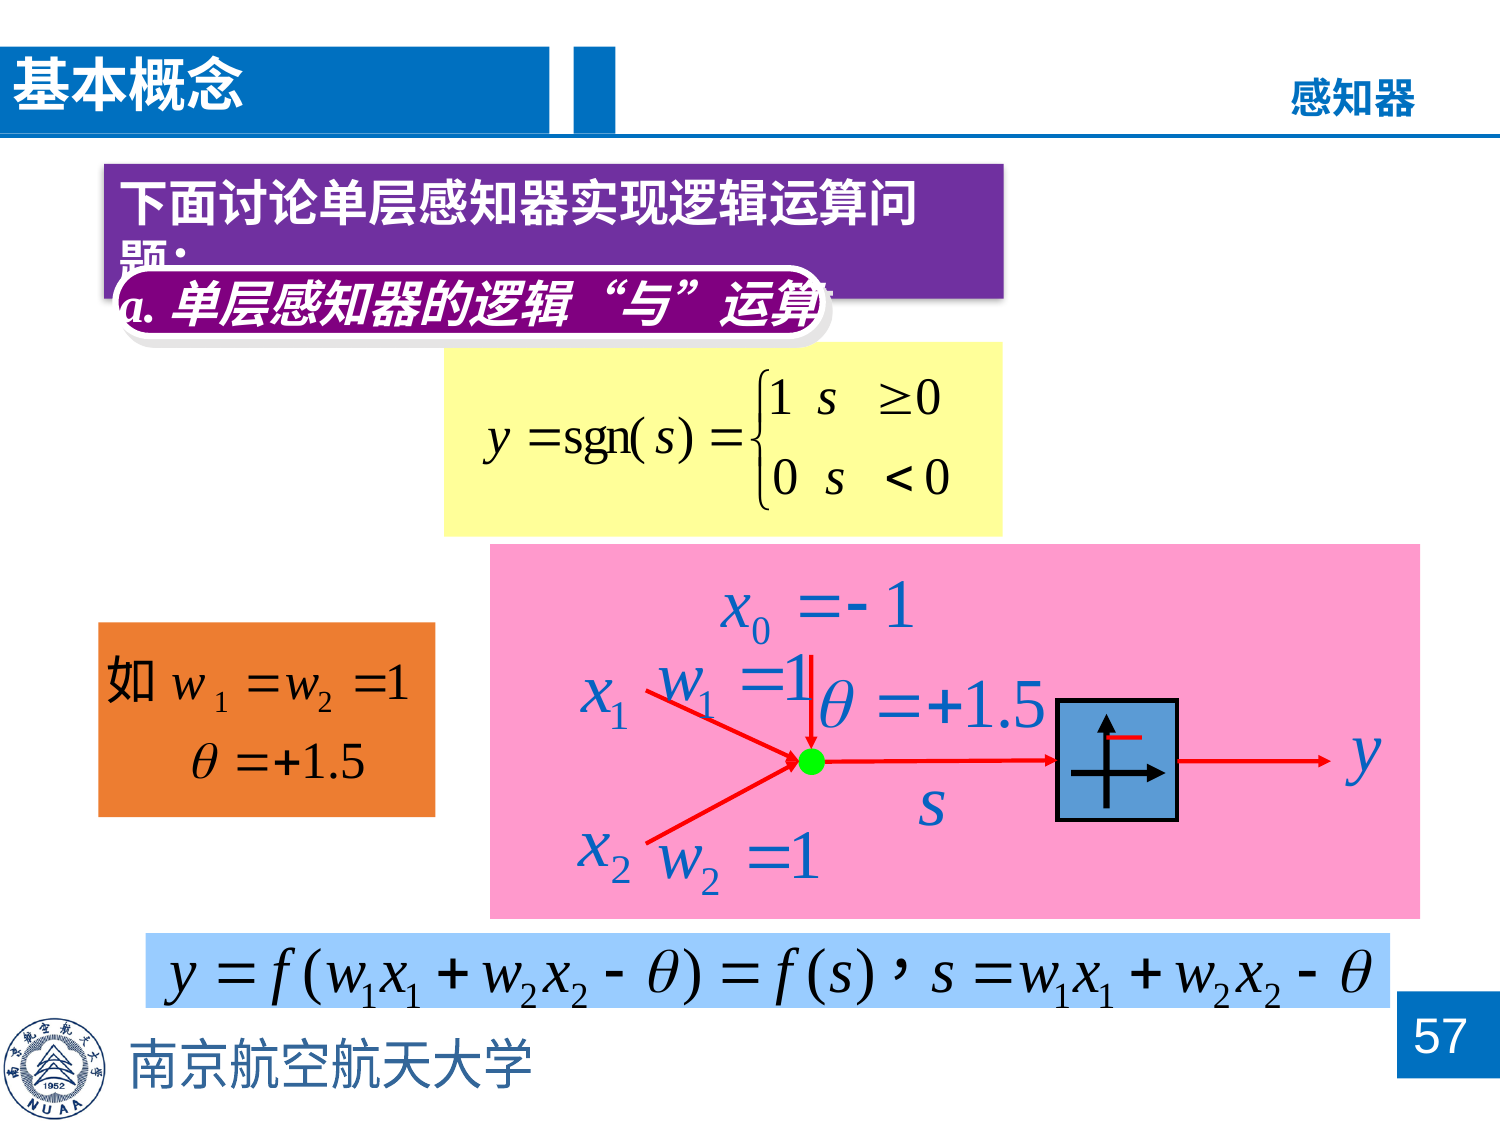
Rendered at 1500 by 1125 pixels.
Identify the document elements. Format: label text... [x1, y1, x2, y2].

text_box 基本概念 [0, 40, 264, 126]
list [100, 643, 413, 790]
picture [0, 1012, 111, 1125]
text_box [145, 933, 149, 1008]
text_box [489, 543, 1421, 919]
text_box a.单层感知器的逻辑“与”运算 [115, 268, 823, 336]
text_box [1384, 933, 1391, 1008]
text_box [98, 622, 436, 818]
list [154, 928, 1381, 1016]
text_box 下面讨论单层感知器实现逻辑运算问题： [104, 163, 1004, 299]
text_box 感知器 [673, 64, 1431, 130]
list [474, 361, 958, 517]
text_box [444, 341, 1003, 537]
